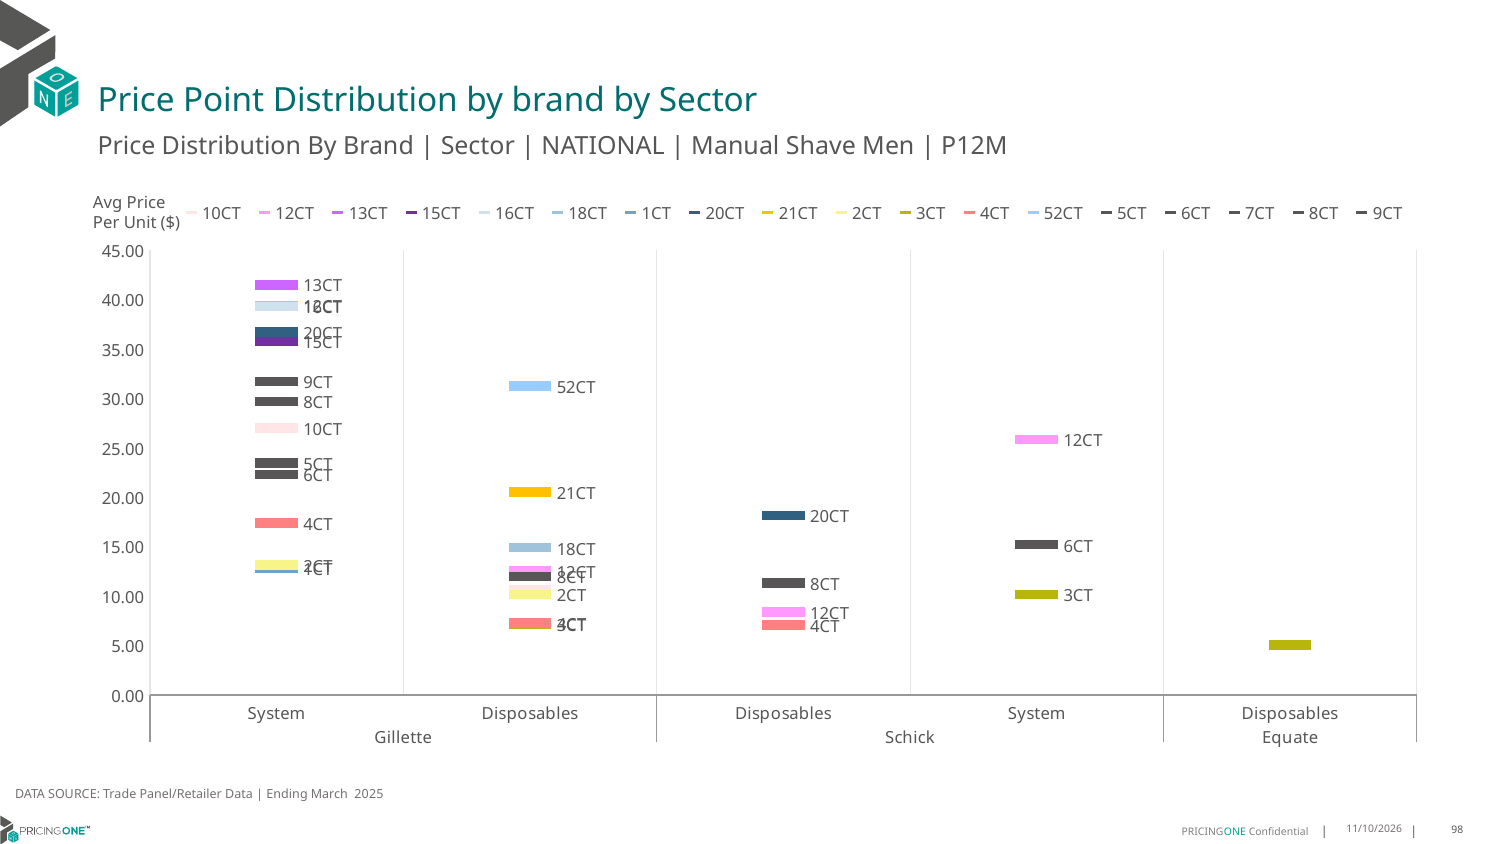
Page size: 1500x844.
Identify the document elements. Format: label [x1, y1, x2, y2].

list [0, 776, 750, 814]
list [82, 127, 1418, 186]
chart [88, 185, 1418, 776]
title [82, 0, 1418, 127]
slide_number [1325, 815, 1479, 844]
